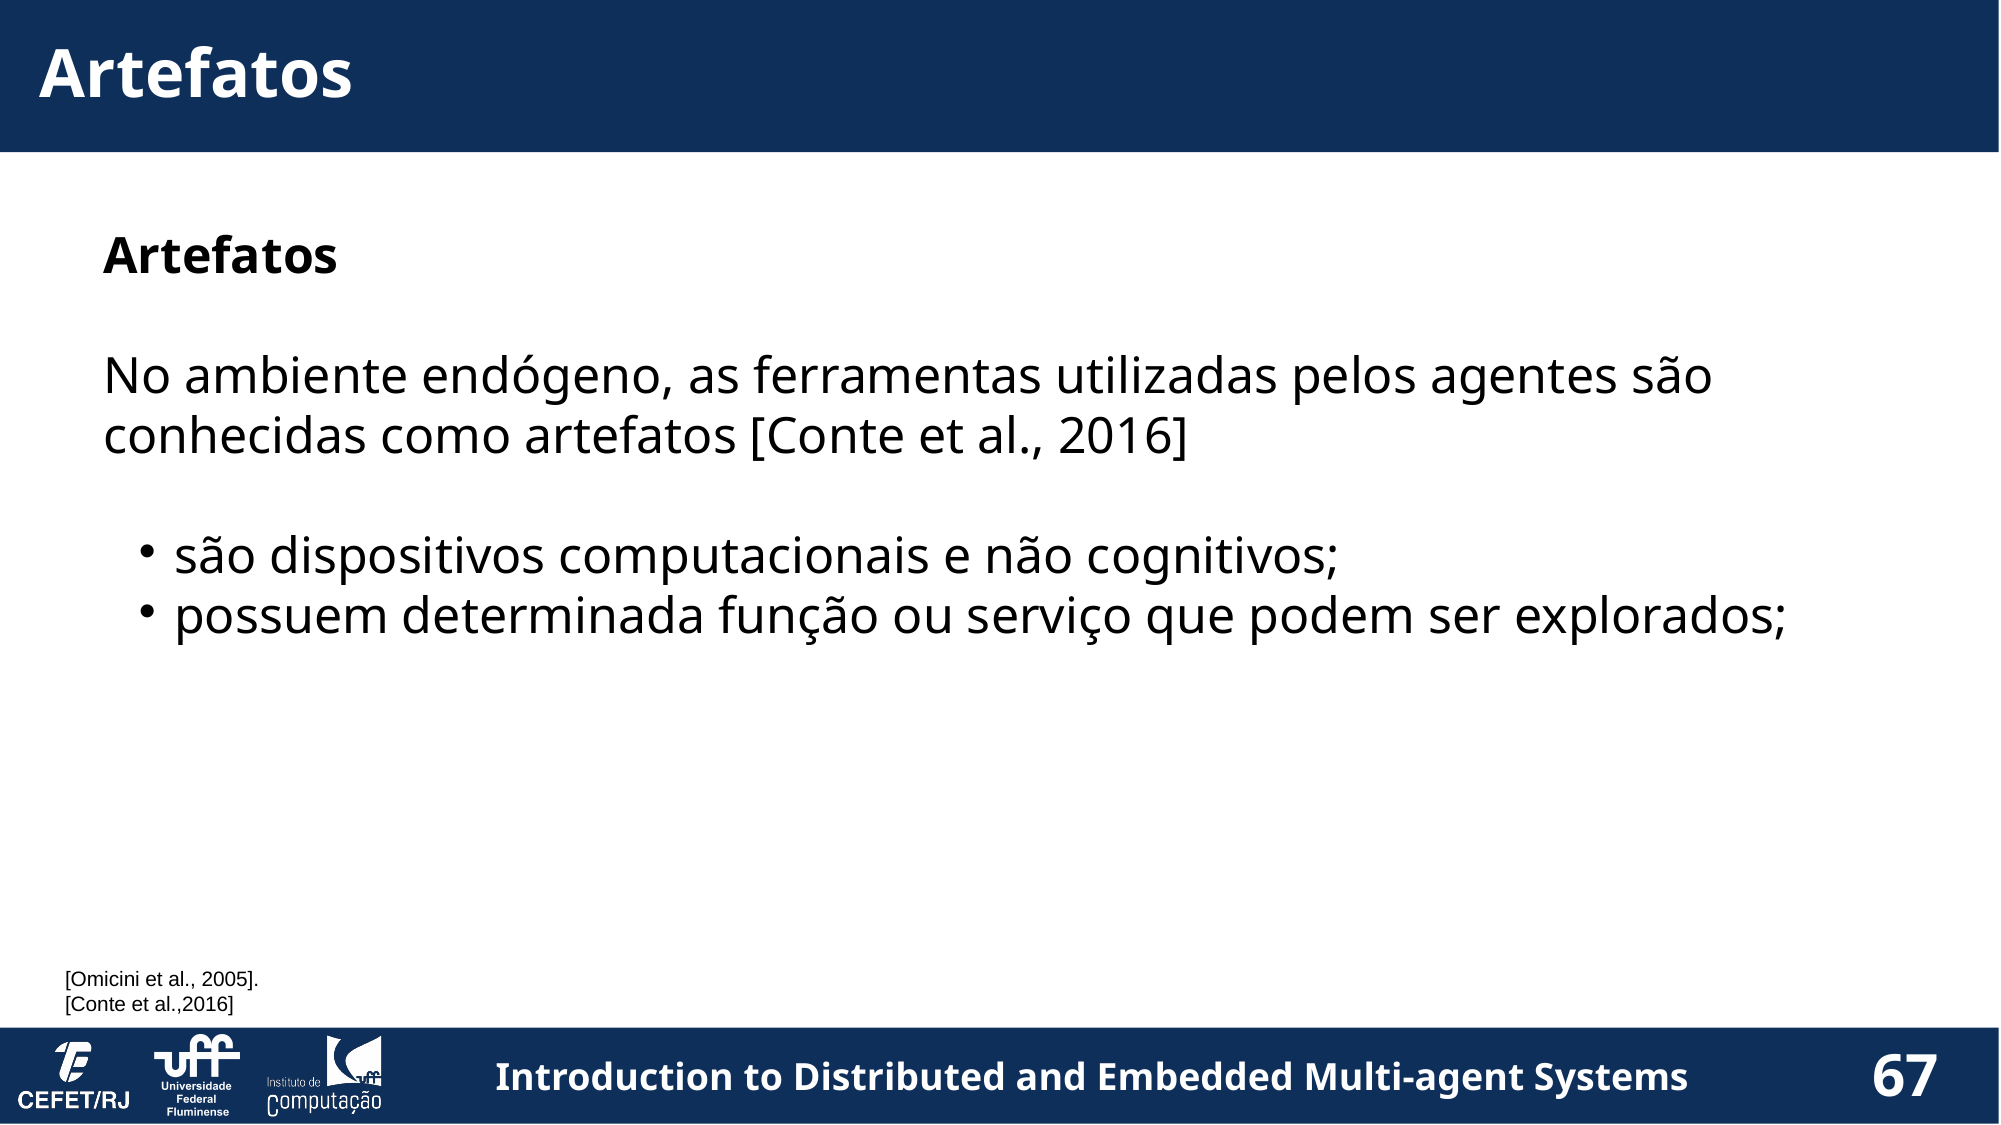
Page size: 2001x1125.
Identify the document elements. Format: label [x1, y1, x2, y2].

text_box [25, 23, 1999, 119]
picture [18, 1021, 129, 1125]
text_box [50, 958, 1969, 1024]
picture [153, 1033, 241, 1121]
picture [265, 1033, 383, 1117]
text_box [88, 216, 1947, 652]
